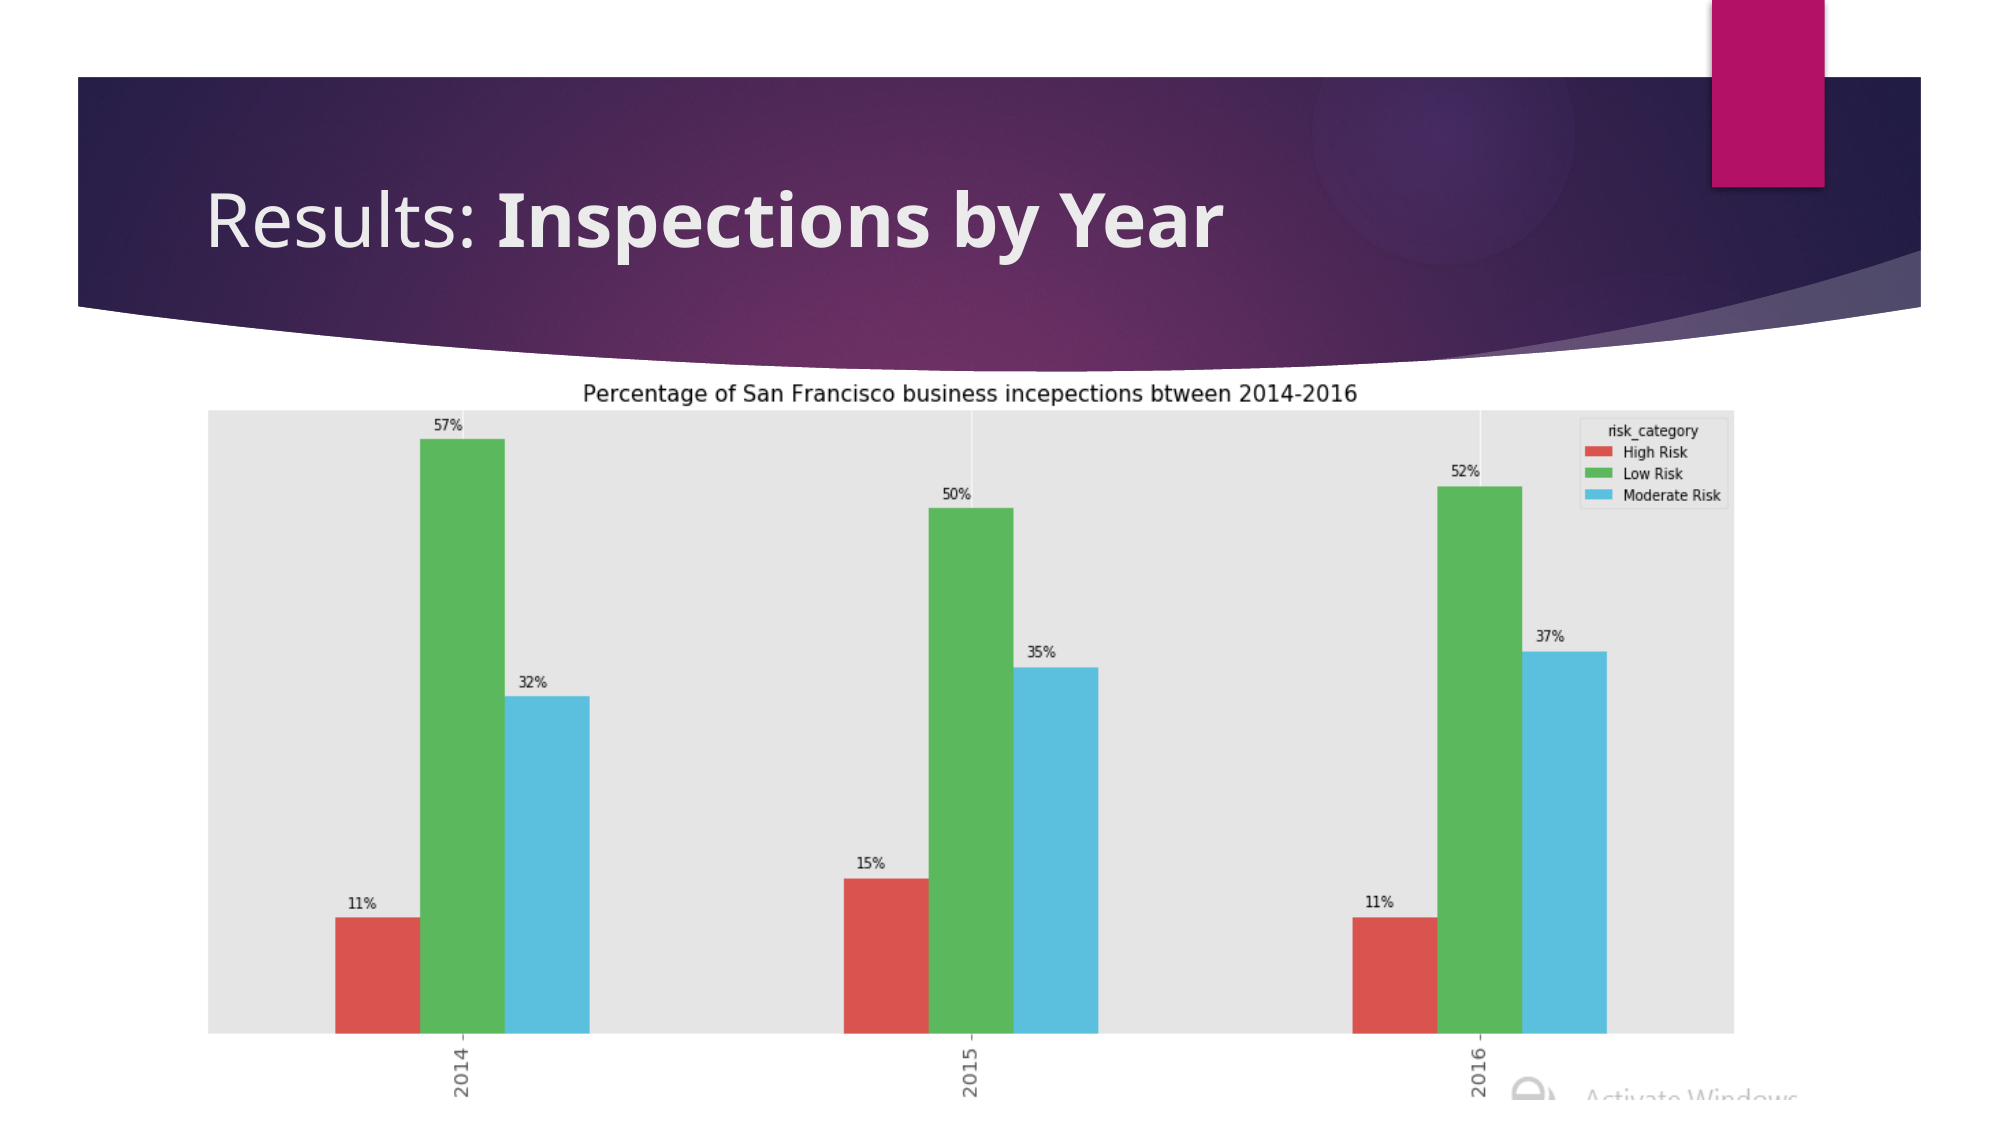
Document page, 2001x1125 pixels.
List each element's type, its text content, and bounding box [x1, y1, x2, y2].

title Results: Inspections by Year [189, 159, 1627, 276]
picture [195, 376, 1804, 1100]
